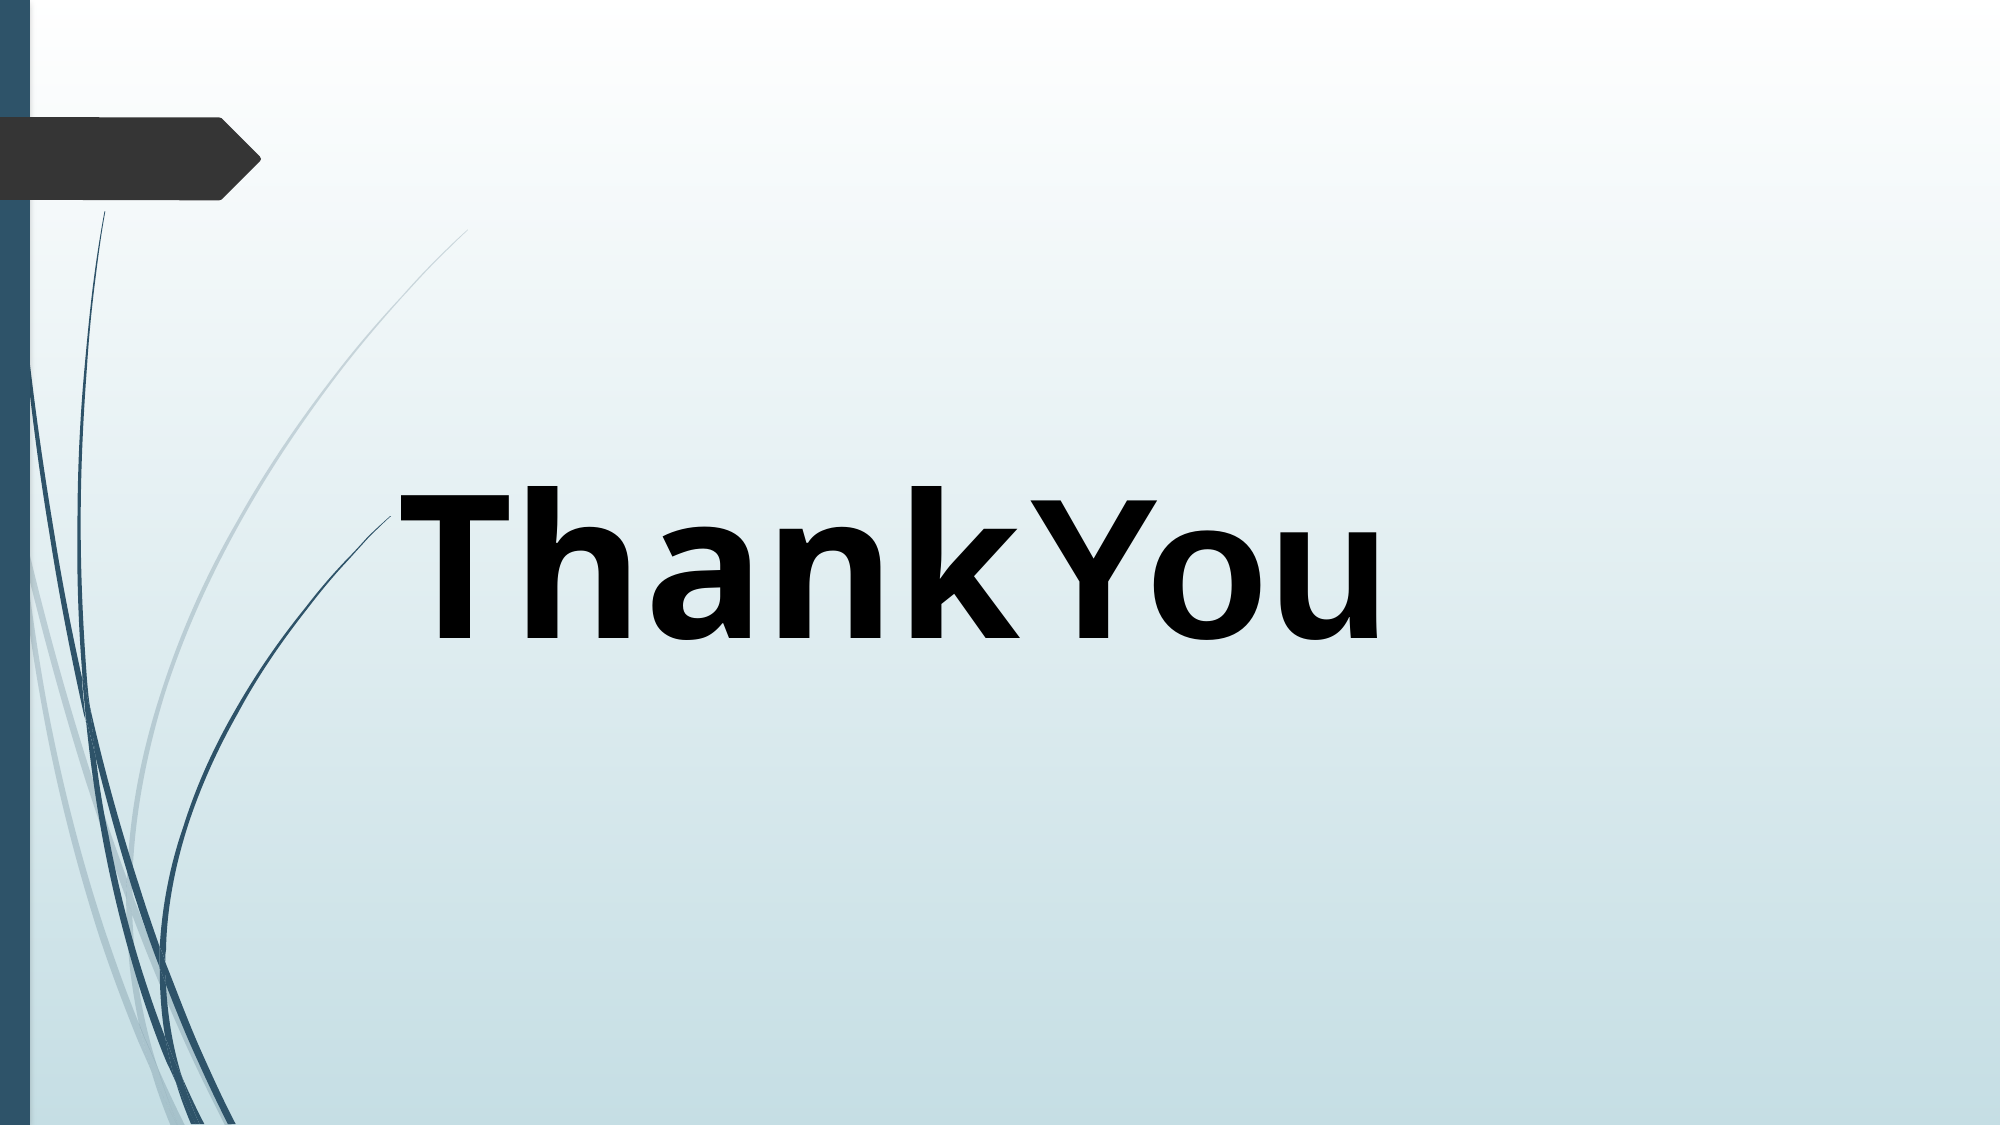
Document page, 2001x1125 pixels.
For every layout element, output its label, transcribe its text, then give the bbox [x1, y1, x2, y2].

text_box You [901, 431, 1642, 686]
text_box Thank [382, 431, 901, 686]
